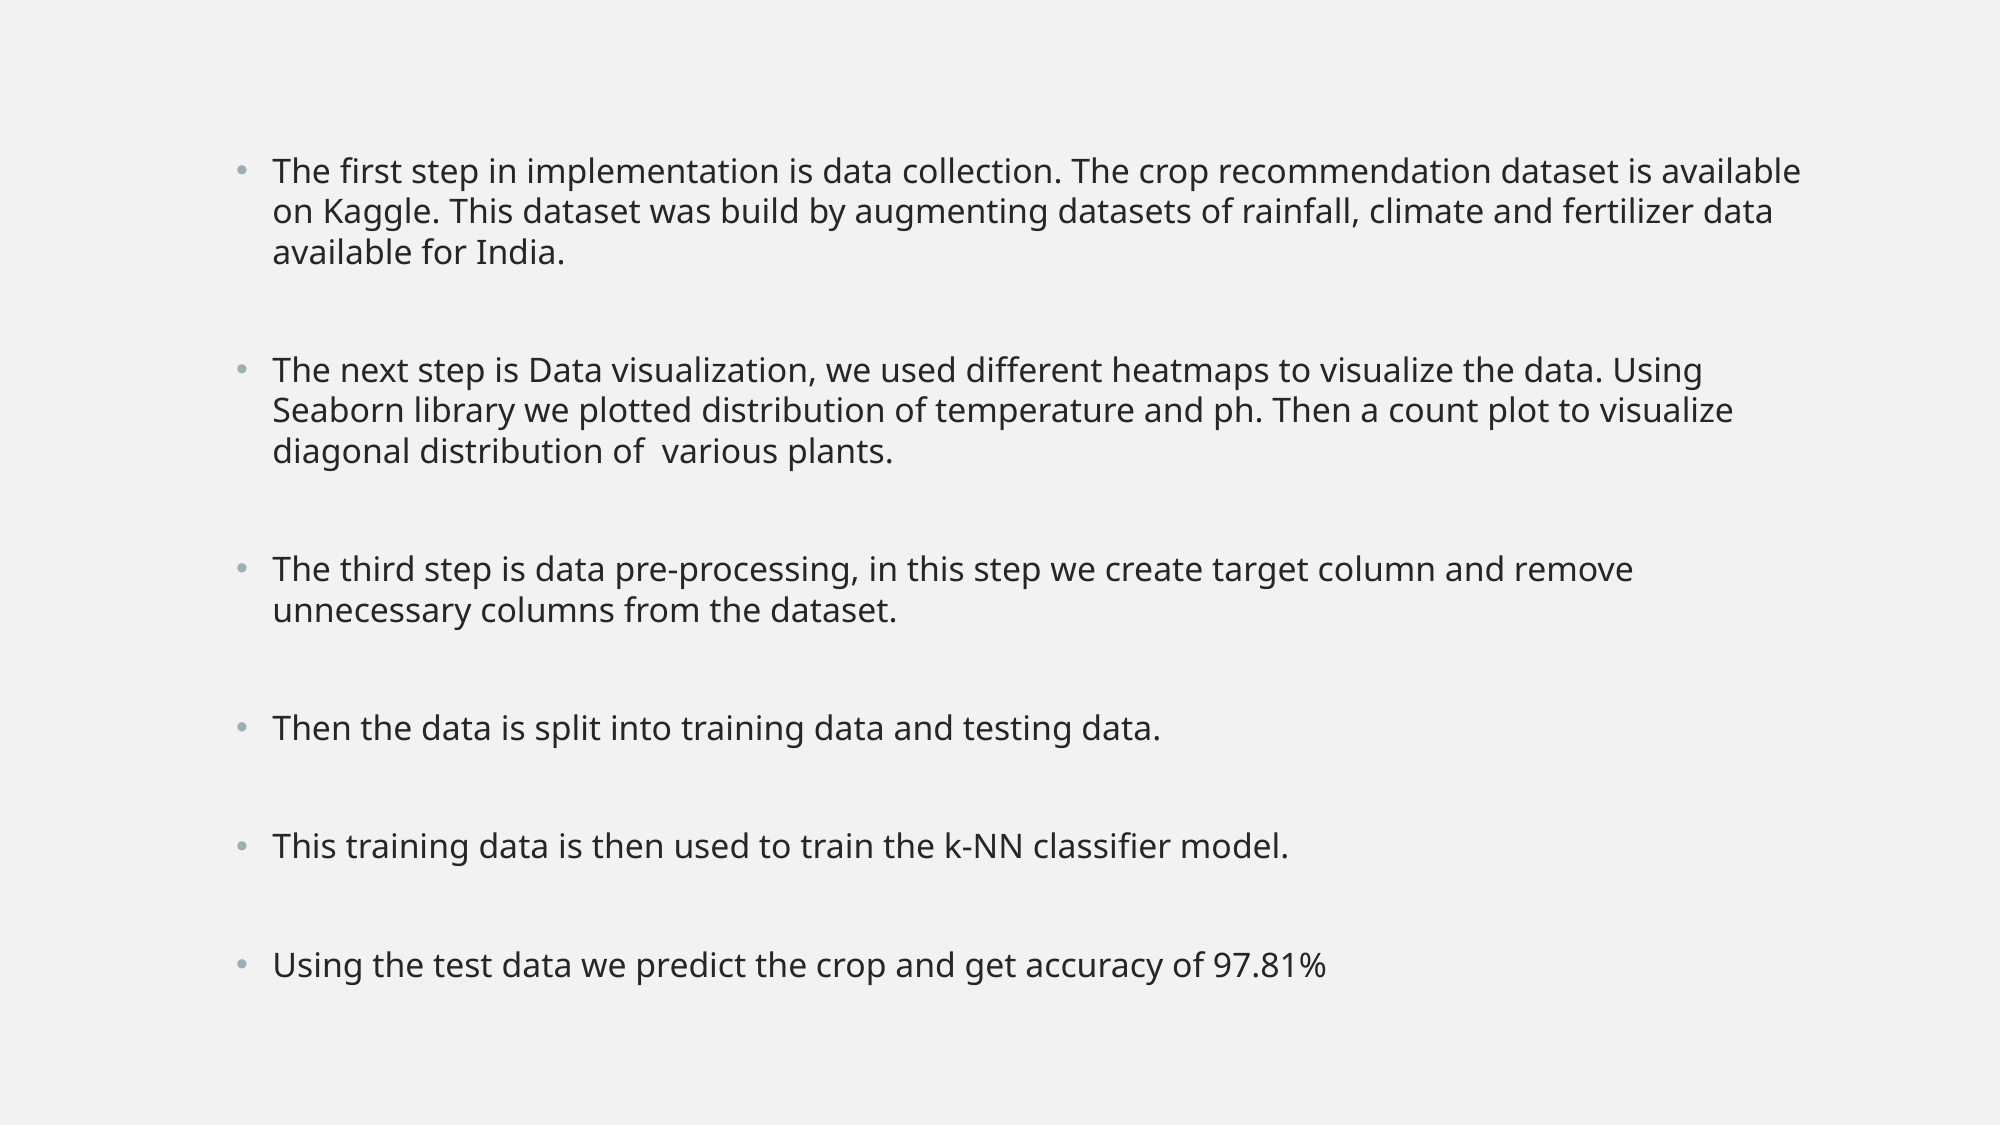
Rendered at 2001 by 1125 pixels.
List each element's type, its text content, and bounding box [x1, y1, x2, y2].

list The first step in implementation is data collection. The crop recommendation dataset is available on Kaggle. This dataset was build by augmenting datasets of rainfall, climate and fertilizer data available for India. The next step is Data visualization, we used different heatmaps to visualize the data. Using Seaborn library we plotted distribution of temperature and ph. Then a count plot to visualize diagonal distribution of various plants. The third step is data pre-processing, in this step we create target column and remove unnecessary columns from the dataset. Then the data is split into training data and testing data. This training data is then used to train the k-NN classifier model. Using the test data we predict the crop and get accuracy of 97.81% [221, 142, 1821, 998]
